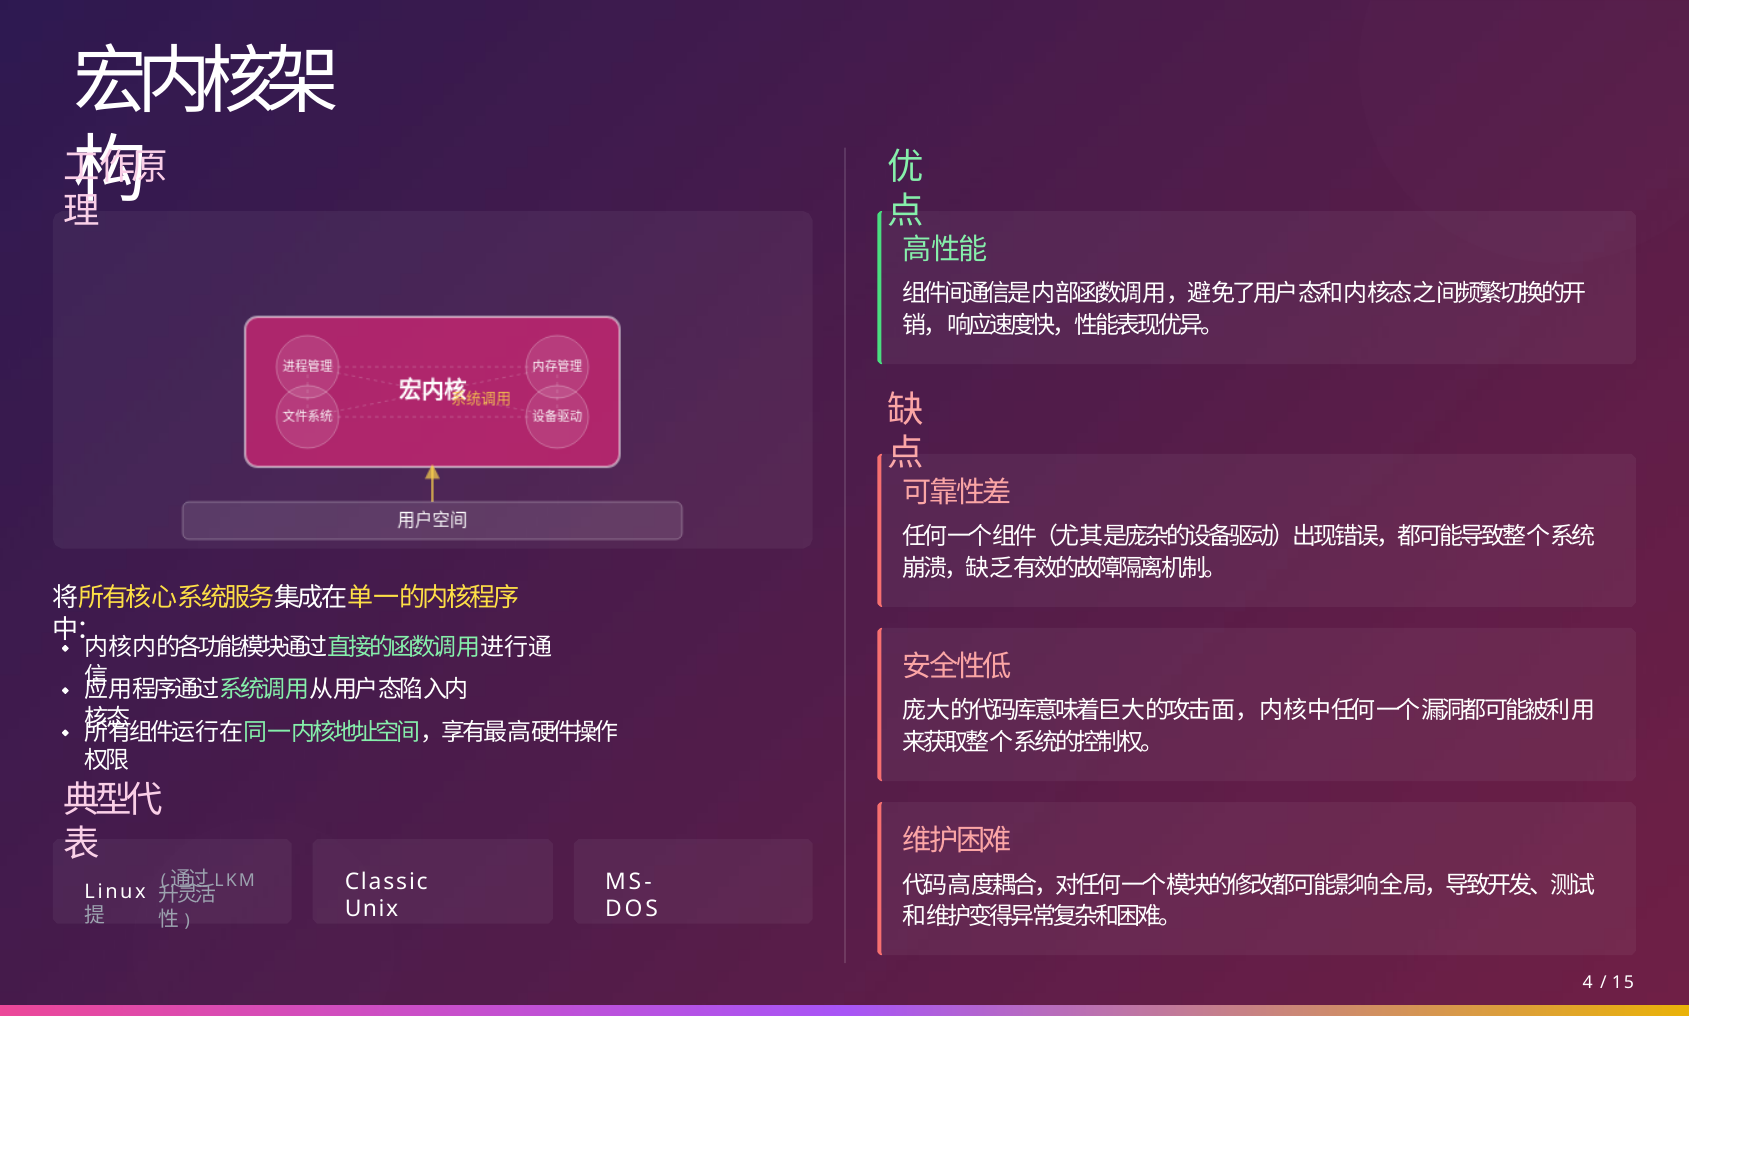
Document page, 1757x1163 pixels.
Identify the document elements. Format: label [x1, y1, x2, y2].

text_box [876, 627, 1637, 782]
text_box [52, 0, 1755, 1083]
picture [0, 0, 1689, 1017]
text_box [876, 453, 1637, 608]
text_box [876, 801, 1637, 956]
